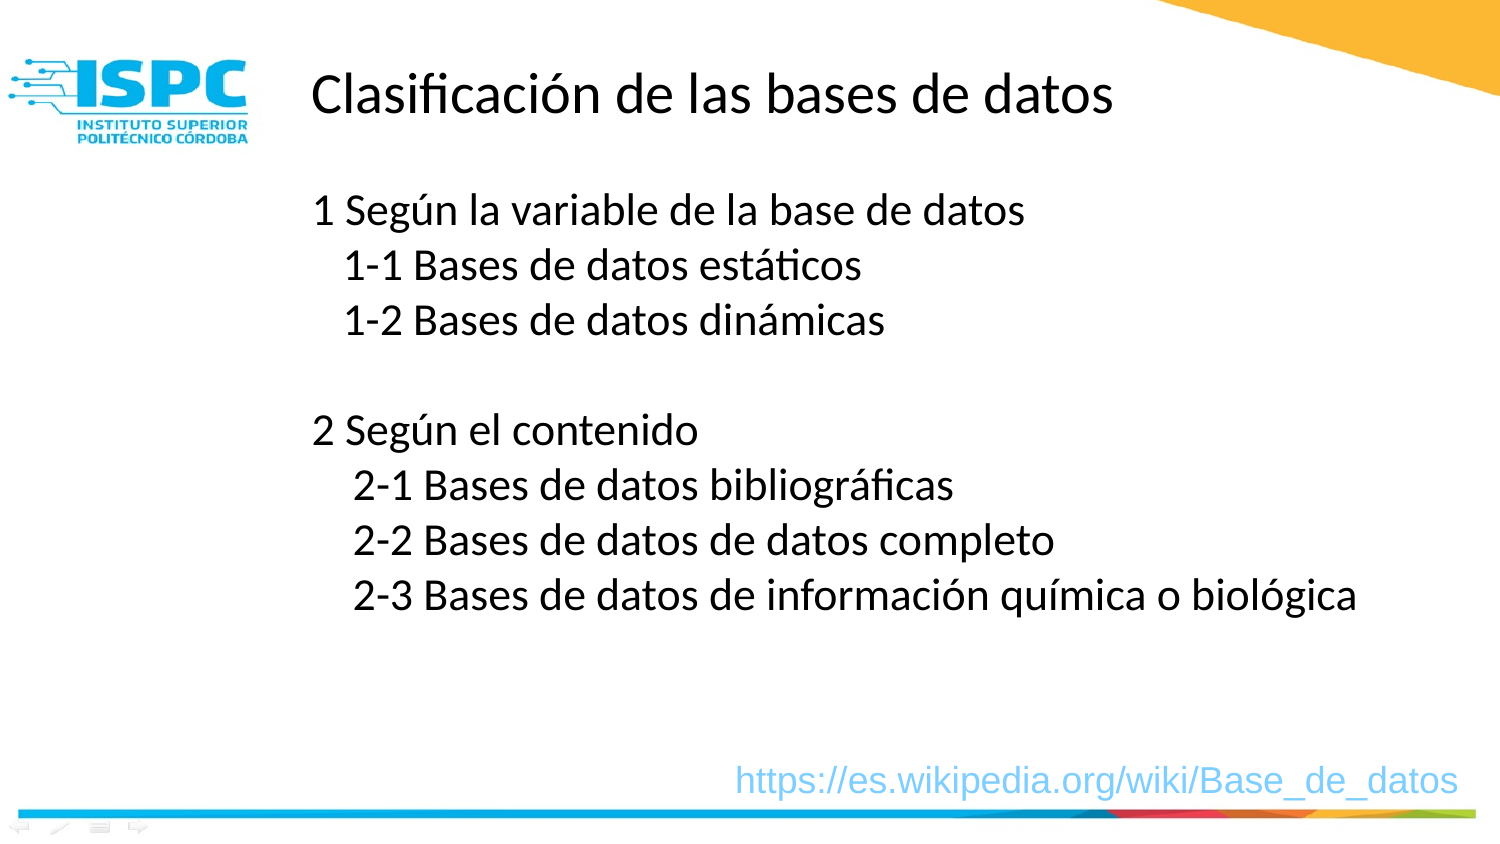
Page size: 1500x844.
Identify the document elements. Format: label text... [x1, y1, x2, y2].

text_box Clasificación de las bases de datos [296, 47, 1204, 133]
text_box https://es.wikipedia.org/wiki/Base_de_datos [720, 748, 1483, 809]
text_box 1 Según la variable de la base de datos 1-1 Bases de datos estáticos 1-2 Bases de datos dinámicas 2 Según el contenido 2-1 Bases de datos bibliográficas 2-2 Bases de datos de datos completo 2-3 Bases de datos de información química o biológica [296, 172, 1406, 627]
picture [0, 0, 1500, 844]
